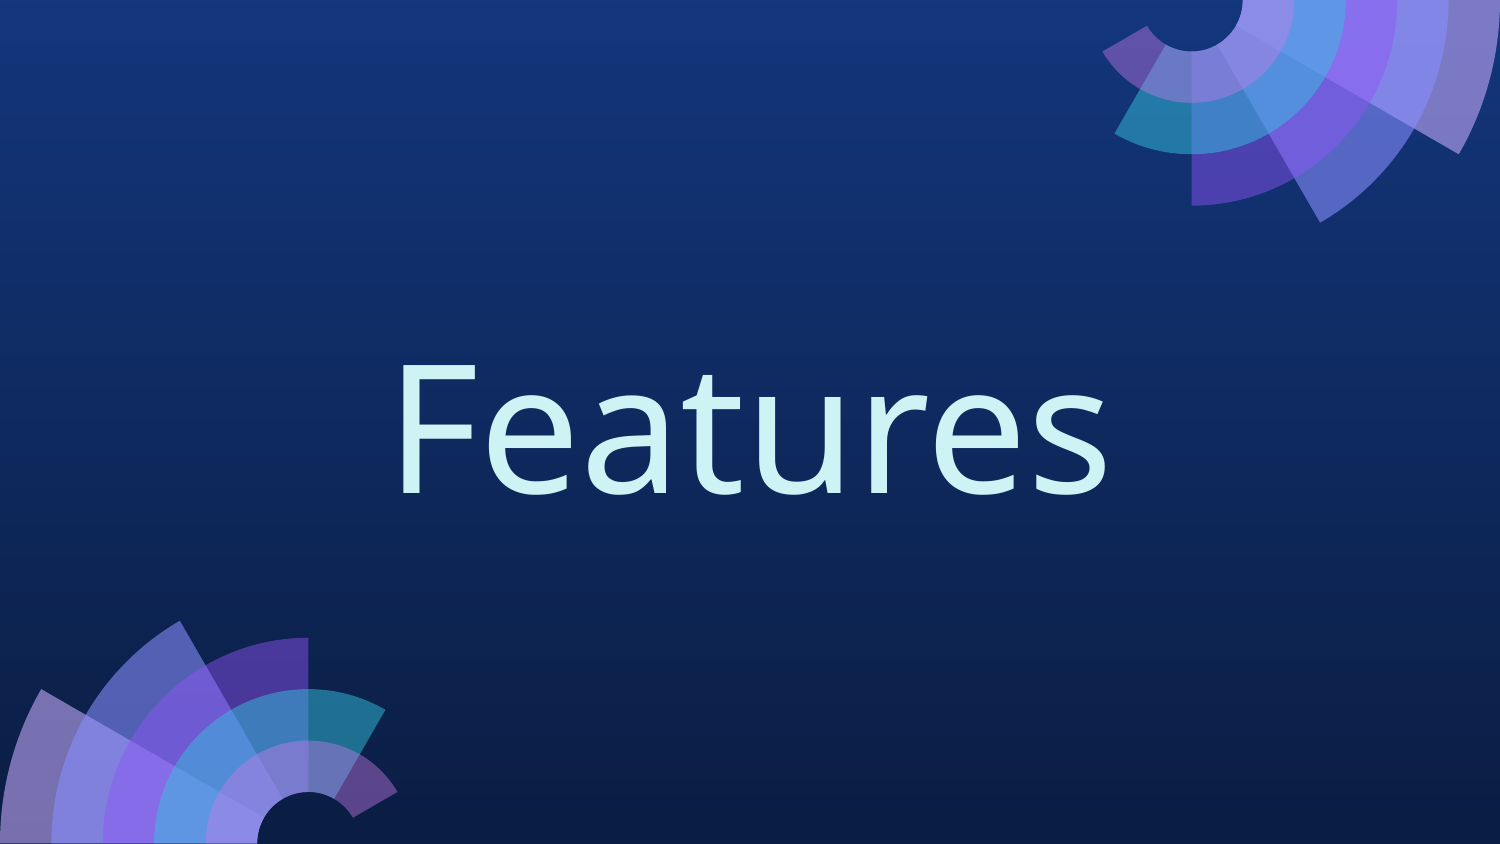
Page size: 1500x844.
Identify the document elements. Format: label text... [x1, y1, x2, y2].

title Features [366, 219, 1134, 624]
